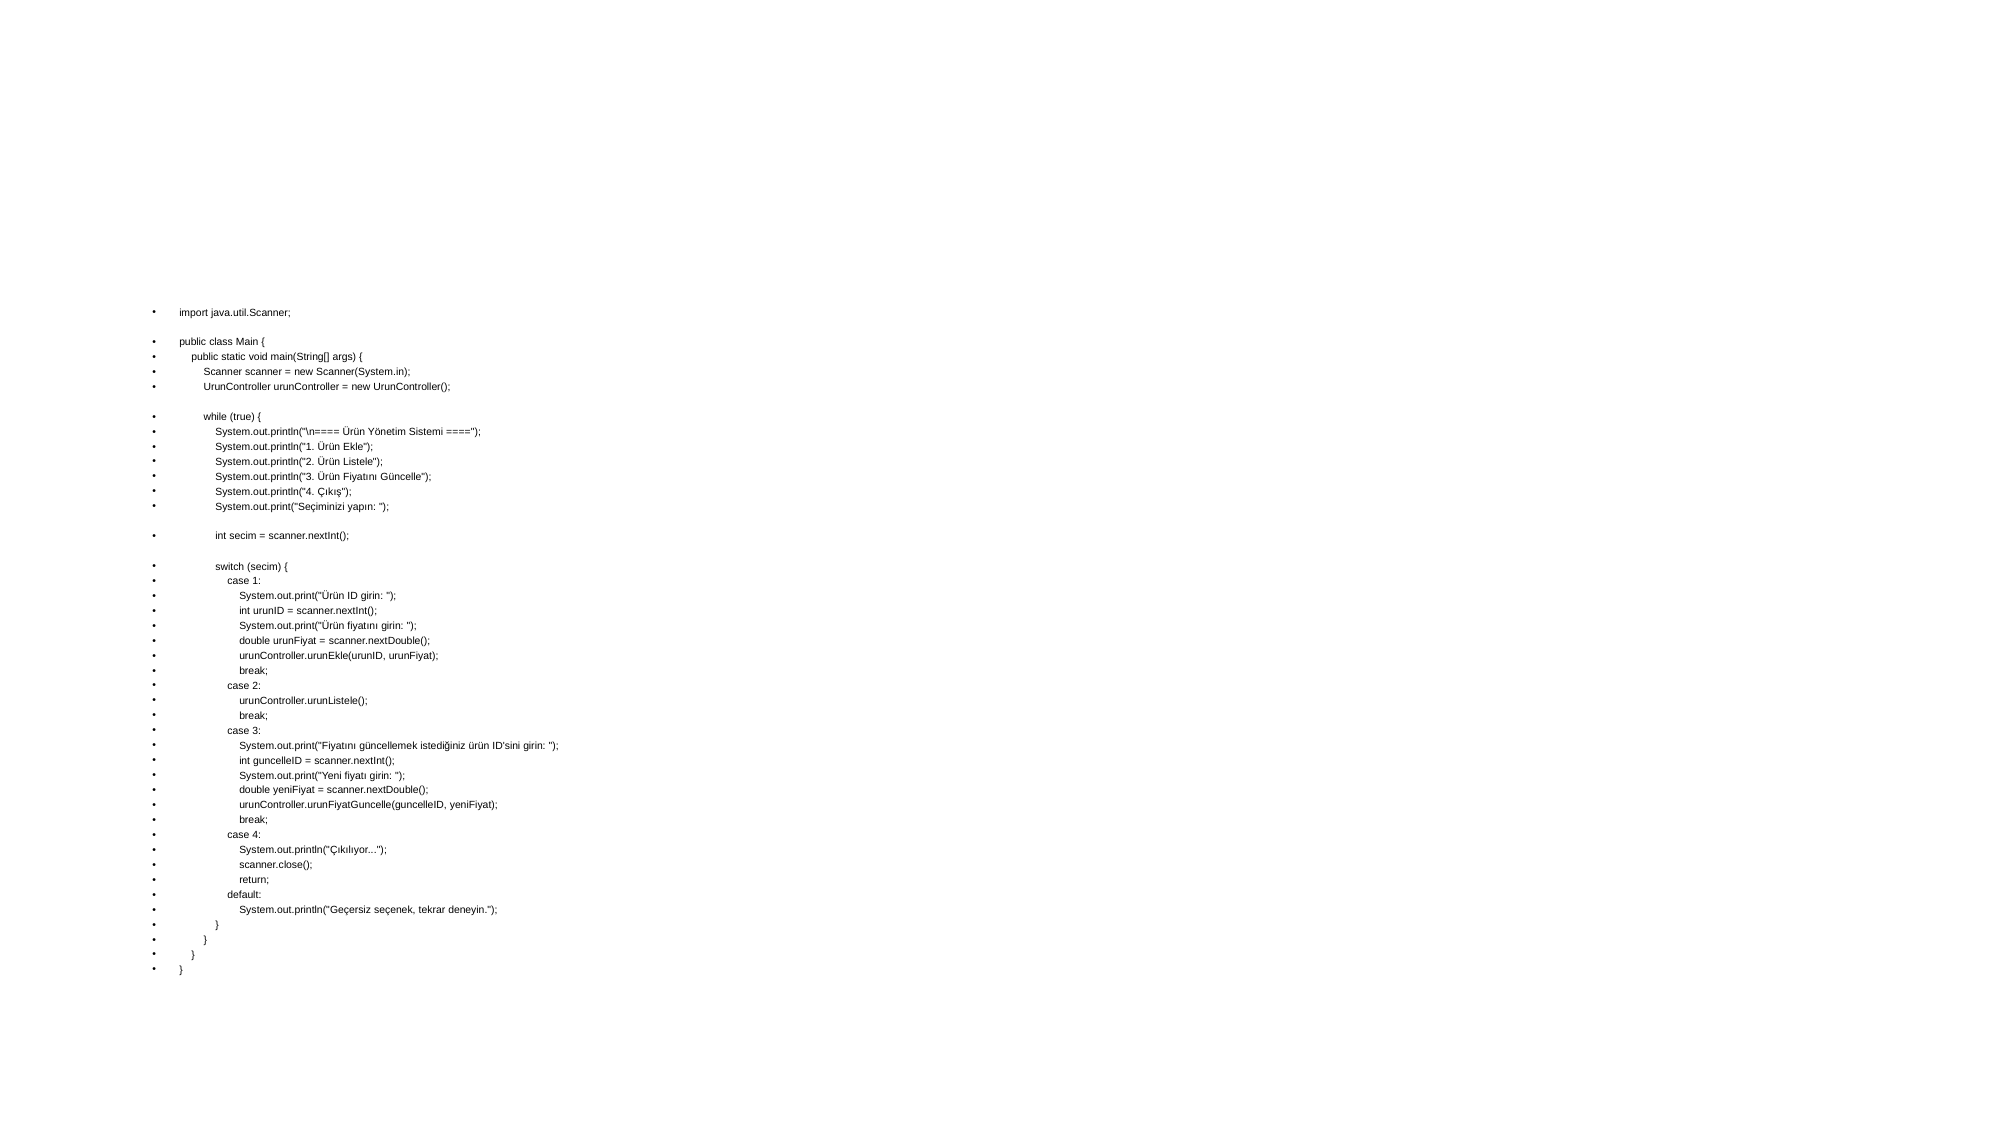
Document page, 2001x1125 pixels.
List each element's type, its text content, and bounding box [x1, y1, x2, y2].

list import java.util.Scanner; public class Main { public static void main(String[] args) { Scanner scanner = new Scanner(System.in); UrunController urunController = new UrunController(); while (true) { System.out.println("\n==== Ürün Yönetim Sistemi ===="); System.out.println("1. Ürün Ekle"); System.out.println("2. Ürün Listele"); System.out.println("3. Ürün Fiyatını Güncelle"); System.out.println("4. Çıkış"); System.out.print("Seçiminizi yapın: "); int secim = scanner.nextInt(); switch (secim) { case 1: System.out.print("Ürün ID girin: "); int urunID = scanner.nextInt(); System.out.print("Ürün fiyatını girin: "); double urunFiyat = scanner.nextDouble(); urunController.urunEkle(urunID, urunFiyat); break; case 2: urunController.urunListele(); break; case 3: System.out.print("Fiyatını güncellemek istediğiniz ürün ID'sini girin: "); int guncelleID = scanner.nextInt(); System.out.print("Yeni fiyatı girin: "); double yeniFiyat = scanner.nextDouble(); urunController.urunFiyatGuncelle(guncelleID, yeniFiyat); break; case 4: System.out.println("Çıkılıyor..."); scanner.close(); return; default: System.out.println("Geçersiz seçenek, tekrar deneyin."); } } } } [137, 299, 1863, 1014]
